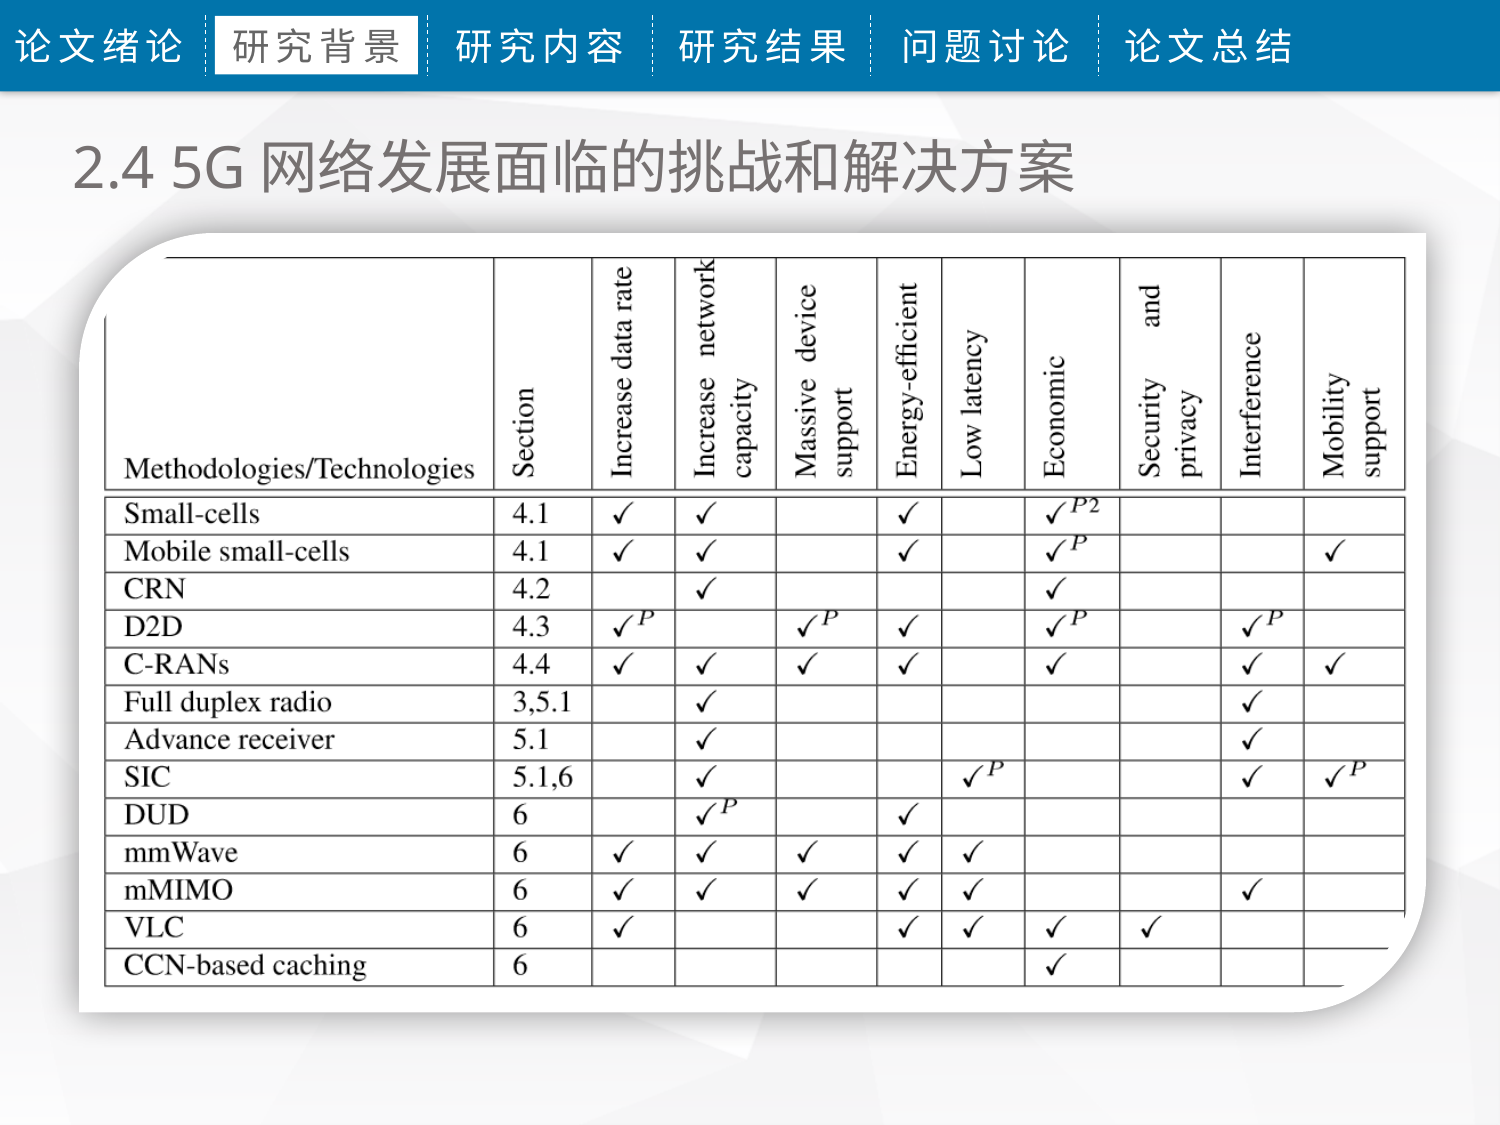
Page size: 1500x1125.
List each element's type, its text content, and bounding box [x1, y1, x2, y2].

text_box [0, 0, 1500, 92]
text_box 研究结果 [871, 15, 876, 76]
text_box 2.4 5G网络发展面临的挑战和解决方案 [58, 122, 1197, 208]
text_box 问题讨论 [886, 15, 1098, 76]
text_box 研究结果 [663, 15, 870, 76]
text_box 研究背景 [213, 15, 420, 76]
text_box 论文绪论 [206, 15, 211, 76]
text_box 论文总结 [1109, 15, 1322, 76]
picture [0, 92, 1500, 1125]
text_box 论文绪论 [0, 15, 205, 76]
text_box 研究内容 [440, 15, 652, 76]
